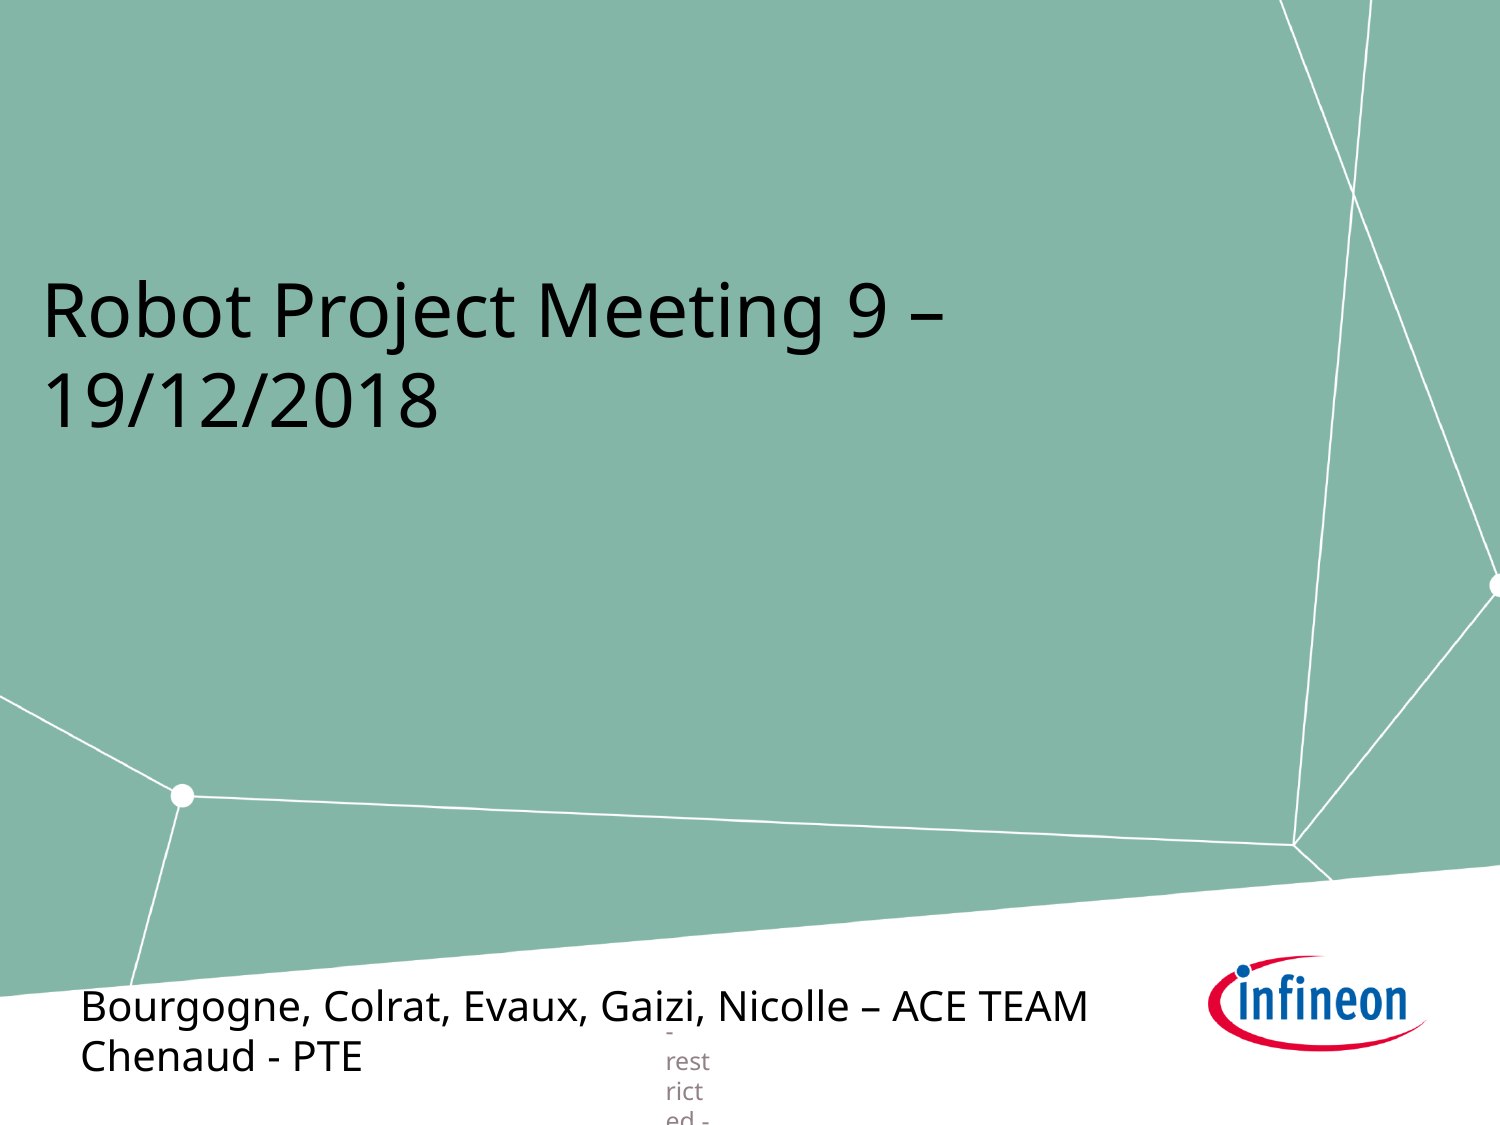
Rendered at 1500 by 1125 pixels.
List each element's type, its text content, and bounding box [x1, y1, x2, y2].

title Robot Project Meeting 9 – 19/12/2018 [41, 208, 1211, 445]
picture [0, 0, 1500, 1125]
text_box Bourgogne, Colrat, Evaux, Gaizi, Nicolle – ACE TEAM Chenaud - PTE [80, 980, 1203, 1100]
